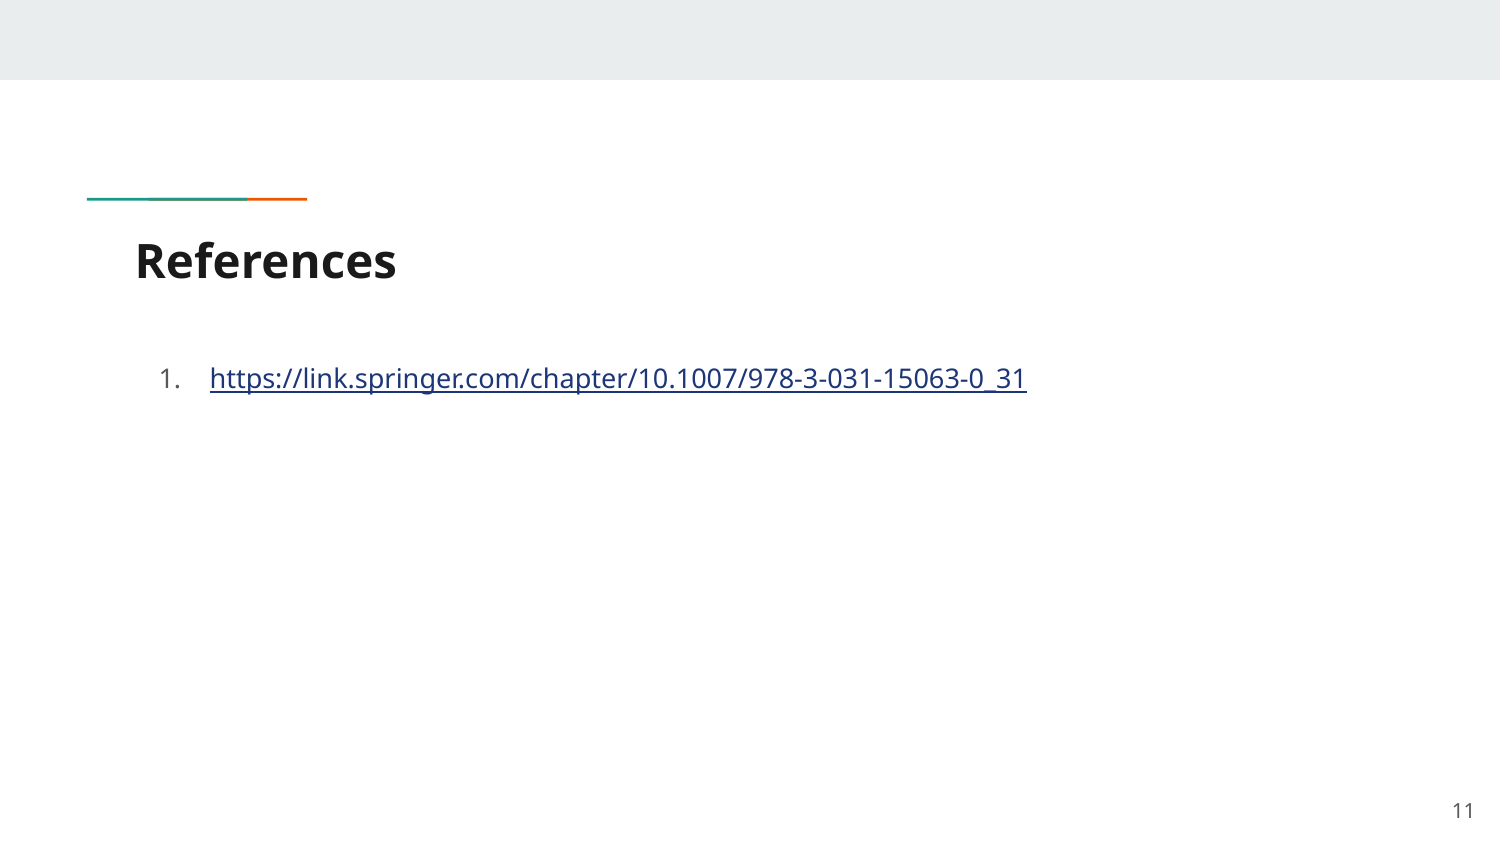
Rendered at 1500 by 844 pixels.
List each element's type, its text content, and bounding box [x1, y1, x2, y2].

list https://link.springer.com/chapter/10.1007/978-3-031-15063-0_31 [119, 341, 1381, 712]
slide_number ‹#› [1400, 779, 1491, 844]
title References [119, 216, 1381, 305]
